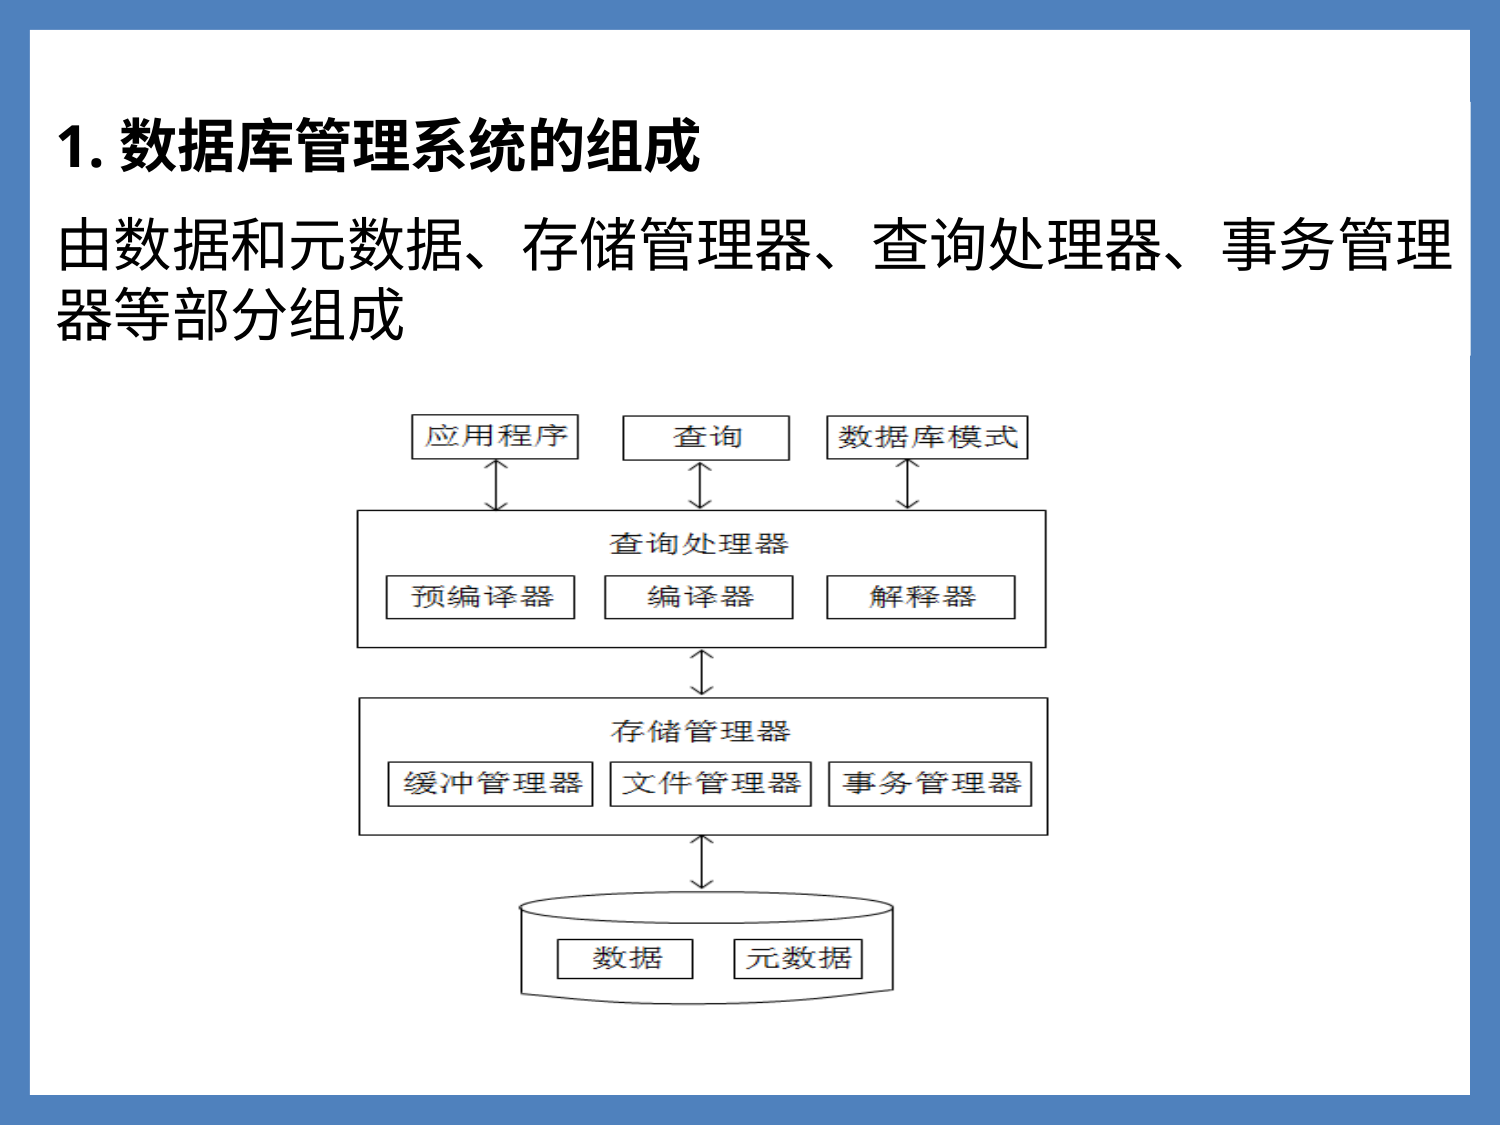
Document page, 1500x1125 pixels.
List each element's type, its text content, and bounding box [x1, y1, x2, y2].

text_box 1.数据库管理系统的组成 由数据和元数据、存储管理器、查询处理器、事务管理器等部分组成 [41, 101, 1471, 356]
picture [348, 408, 1058, 1012]
